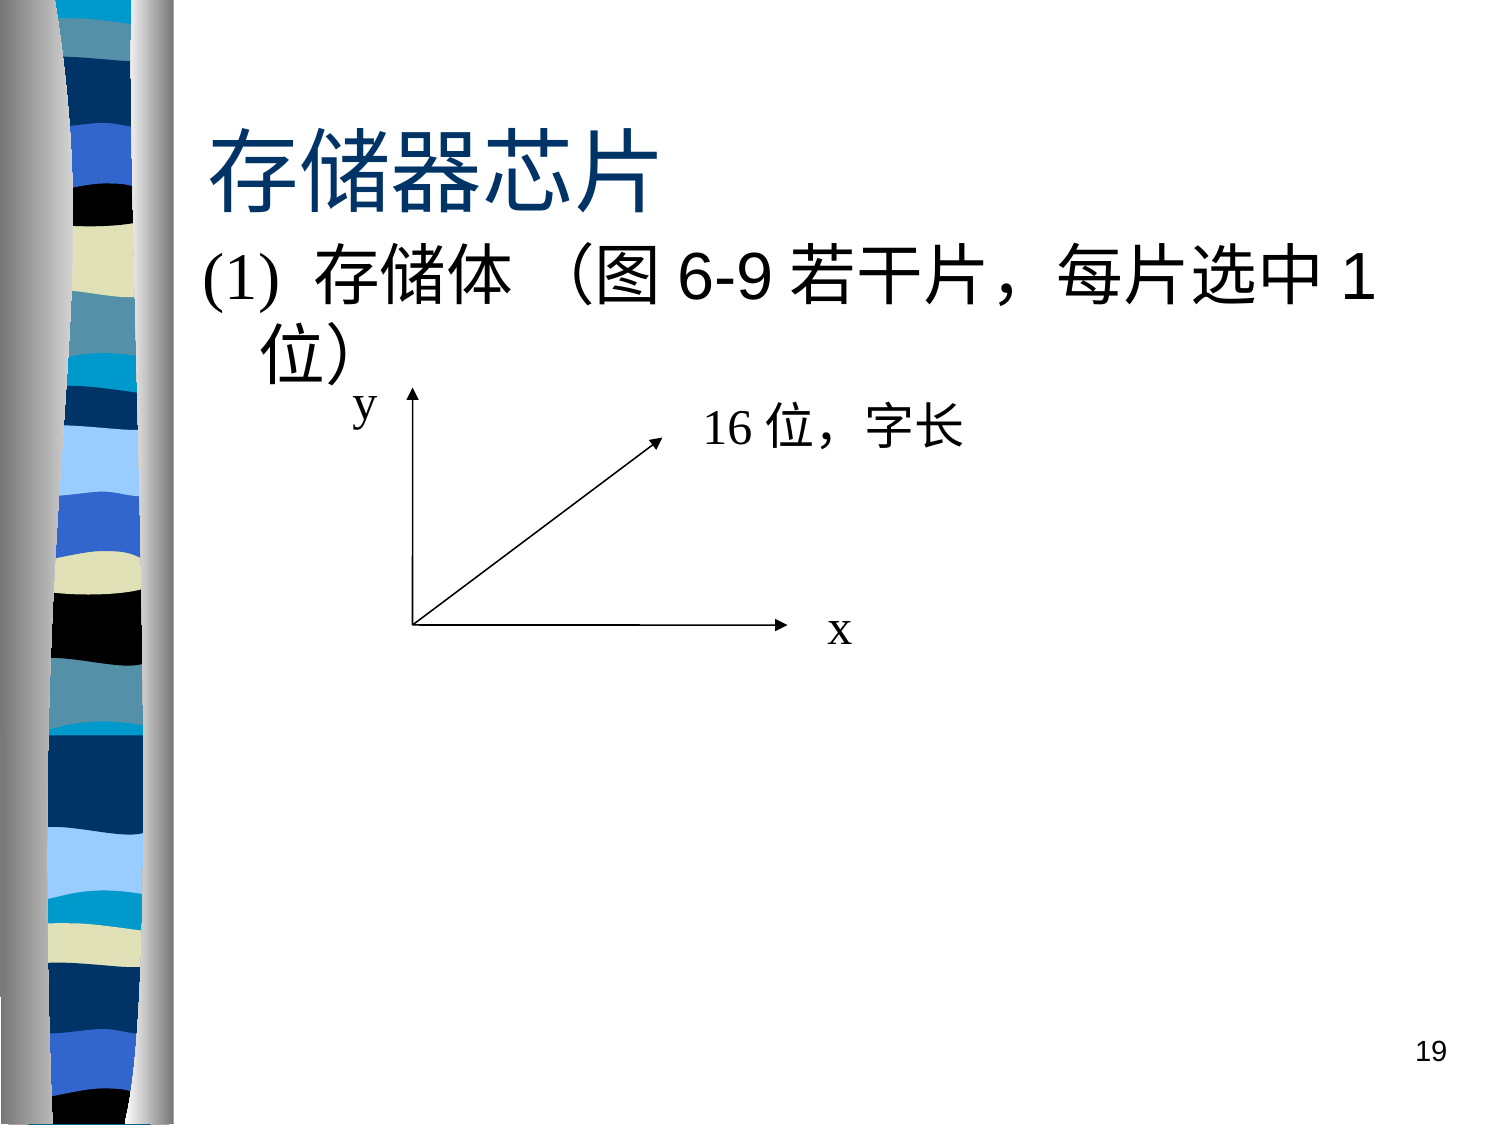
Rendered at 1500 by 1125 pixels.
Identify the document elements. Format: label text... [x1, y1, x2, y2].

slide_number 19 [1149, 1025, 1463, 1100]
title 存储器芯片 [192, 75, 1468, 263]
text_box 16位，字长 [687, 387, 988, 463]
text_box [412, 437, 663, 626]
text_box [413, 618, 788, 632]
text_box y [337, 362, 400, 438]
text_box x [812, 587, 938, 663]
text_box [406, 387, 419, 624]
list (1) 存储体 （图6-9若干片，每片选中1位） [187, 224, 1463, 988]
